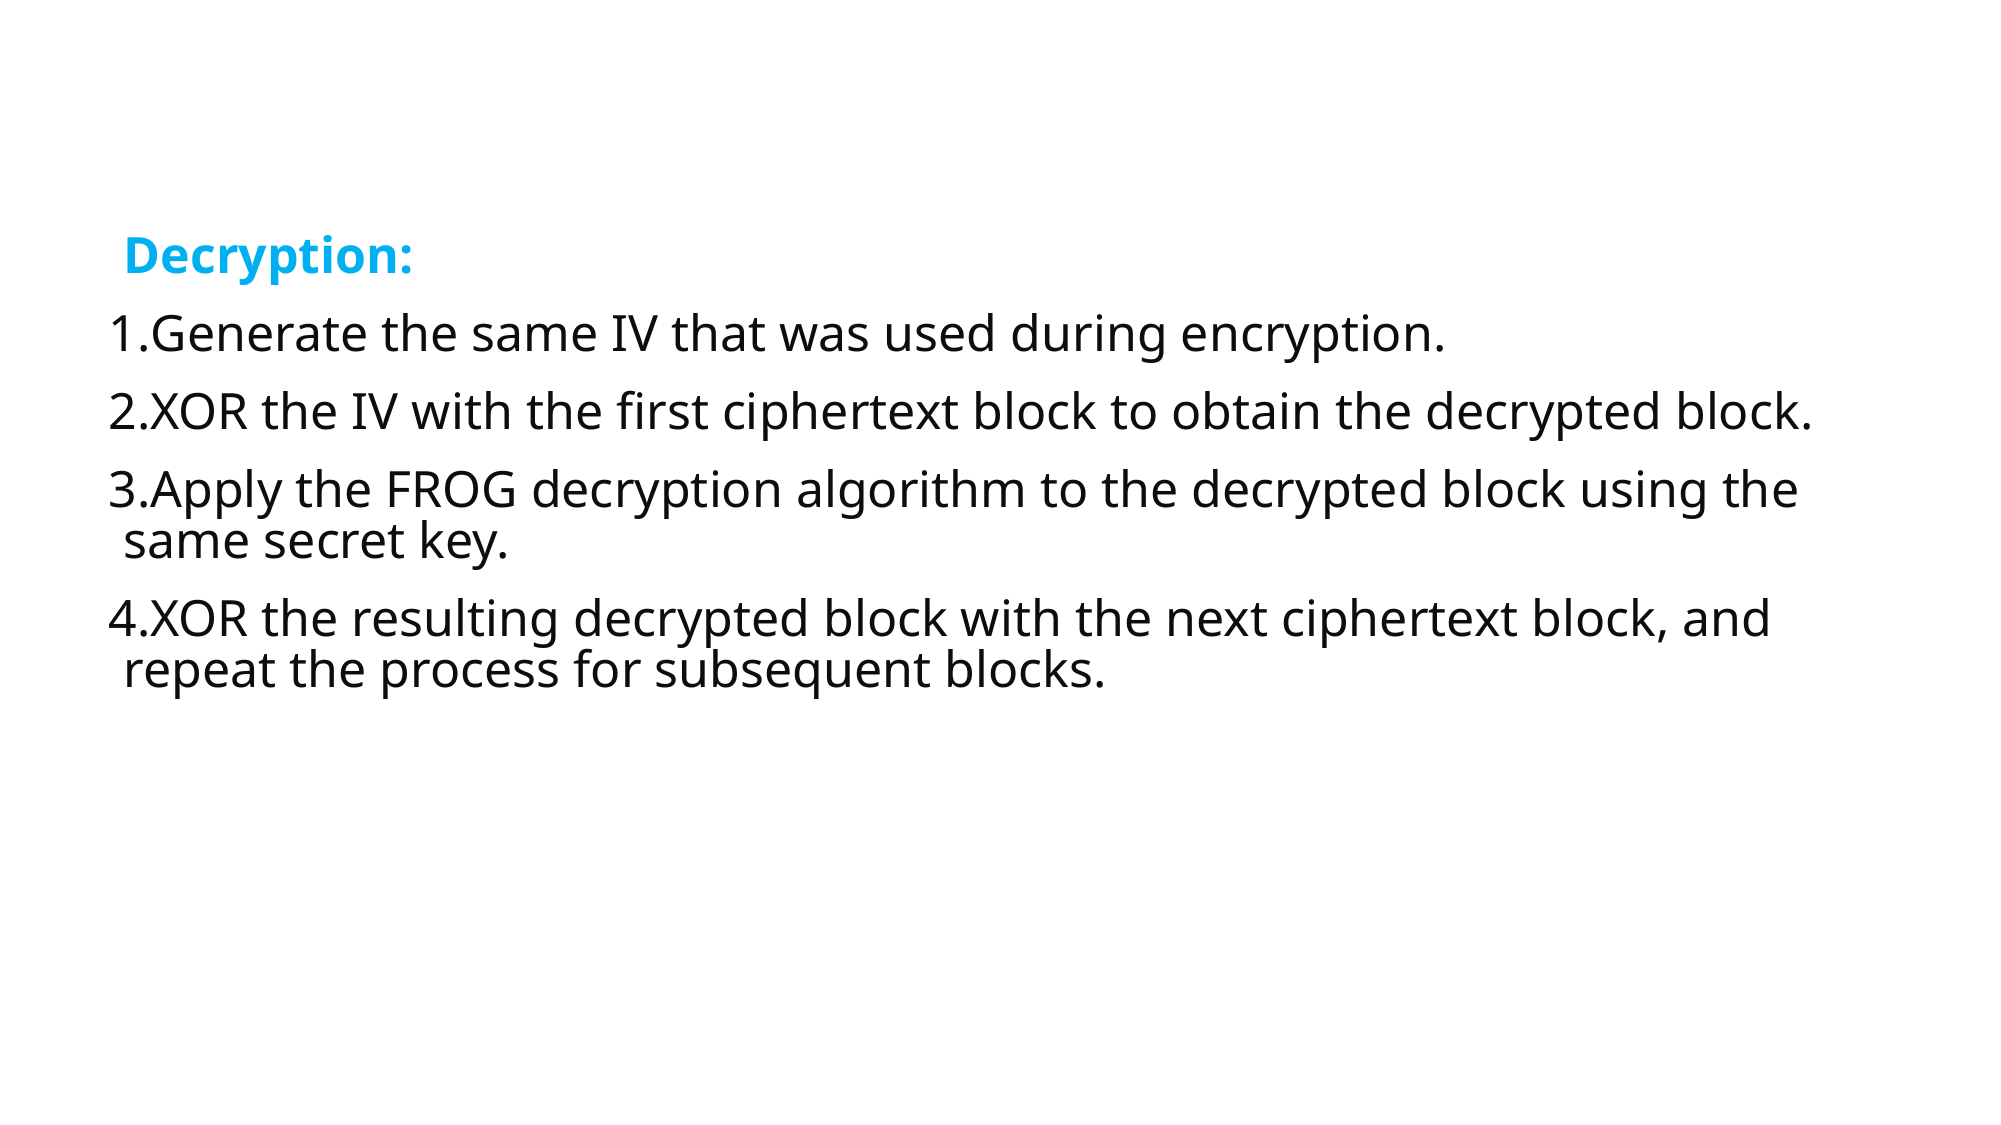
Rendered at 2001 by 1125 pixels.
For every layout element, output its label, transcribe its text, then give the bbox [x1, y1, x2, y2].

list Decryption: Generate the same IV that was used during encryption. XOR the IV with the first ciphertext block to obtain the decrypted block. Apply the FROG decryption algorithm to the decrypted block using the same secret key. XOR the resulting decrypted block with the next ciphertext block, and repeat the process for subsequent blocks. [93, 224, 1876, 948]
